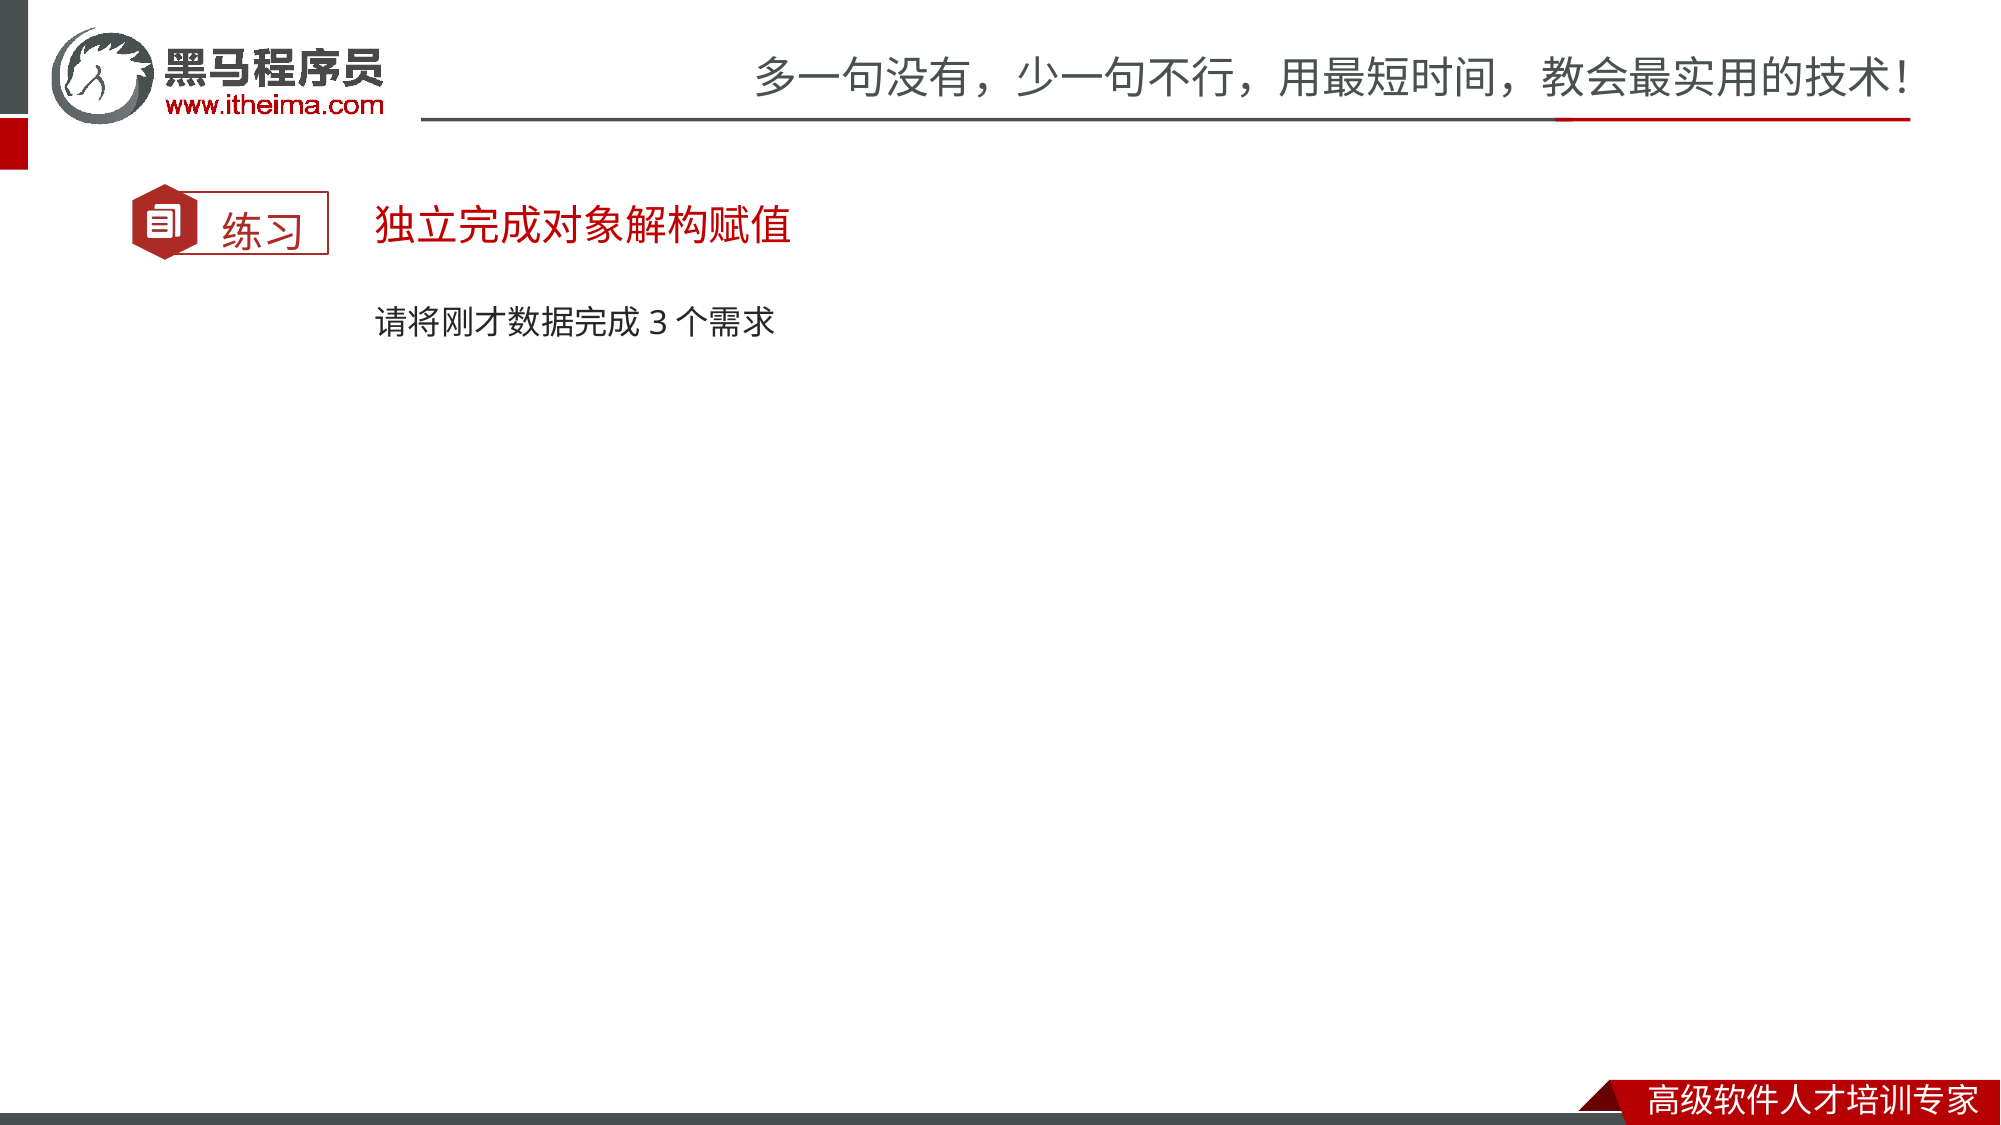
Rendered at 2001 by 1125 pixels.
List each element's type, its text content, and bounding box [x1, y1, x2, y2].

list 独立完成对象解构赋值 [360, 181, 1872, 267]
picture [50, 26, 384, 125]
picture [147, 204, 181, 238]
list 请将刚才数据完成3个需求 [360, 273, 1872, 1020]
